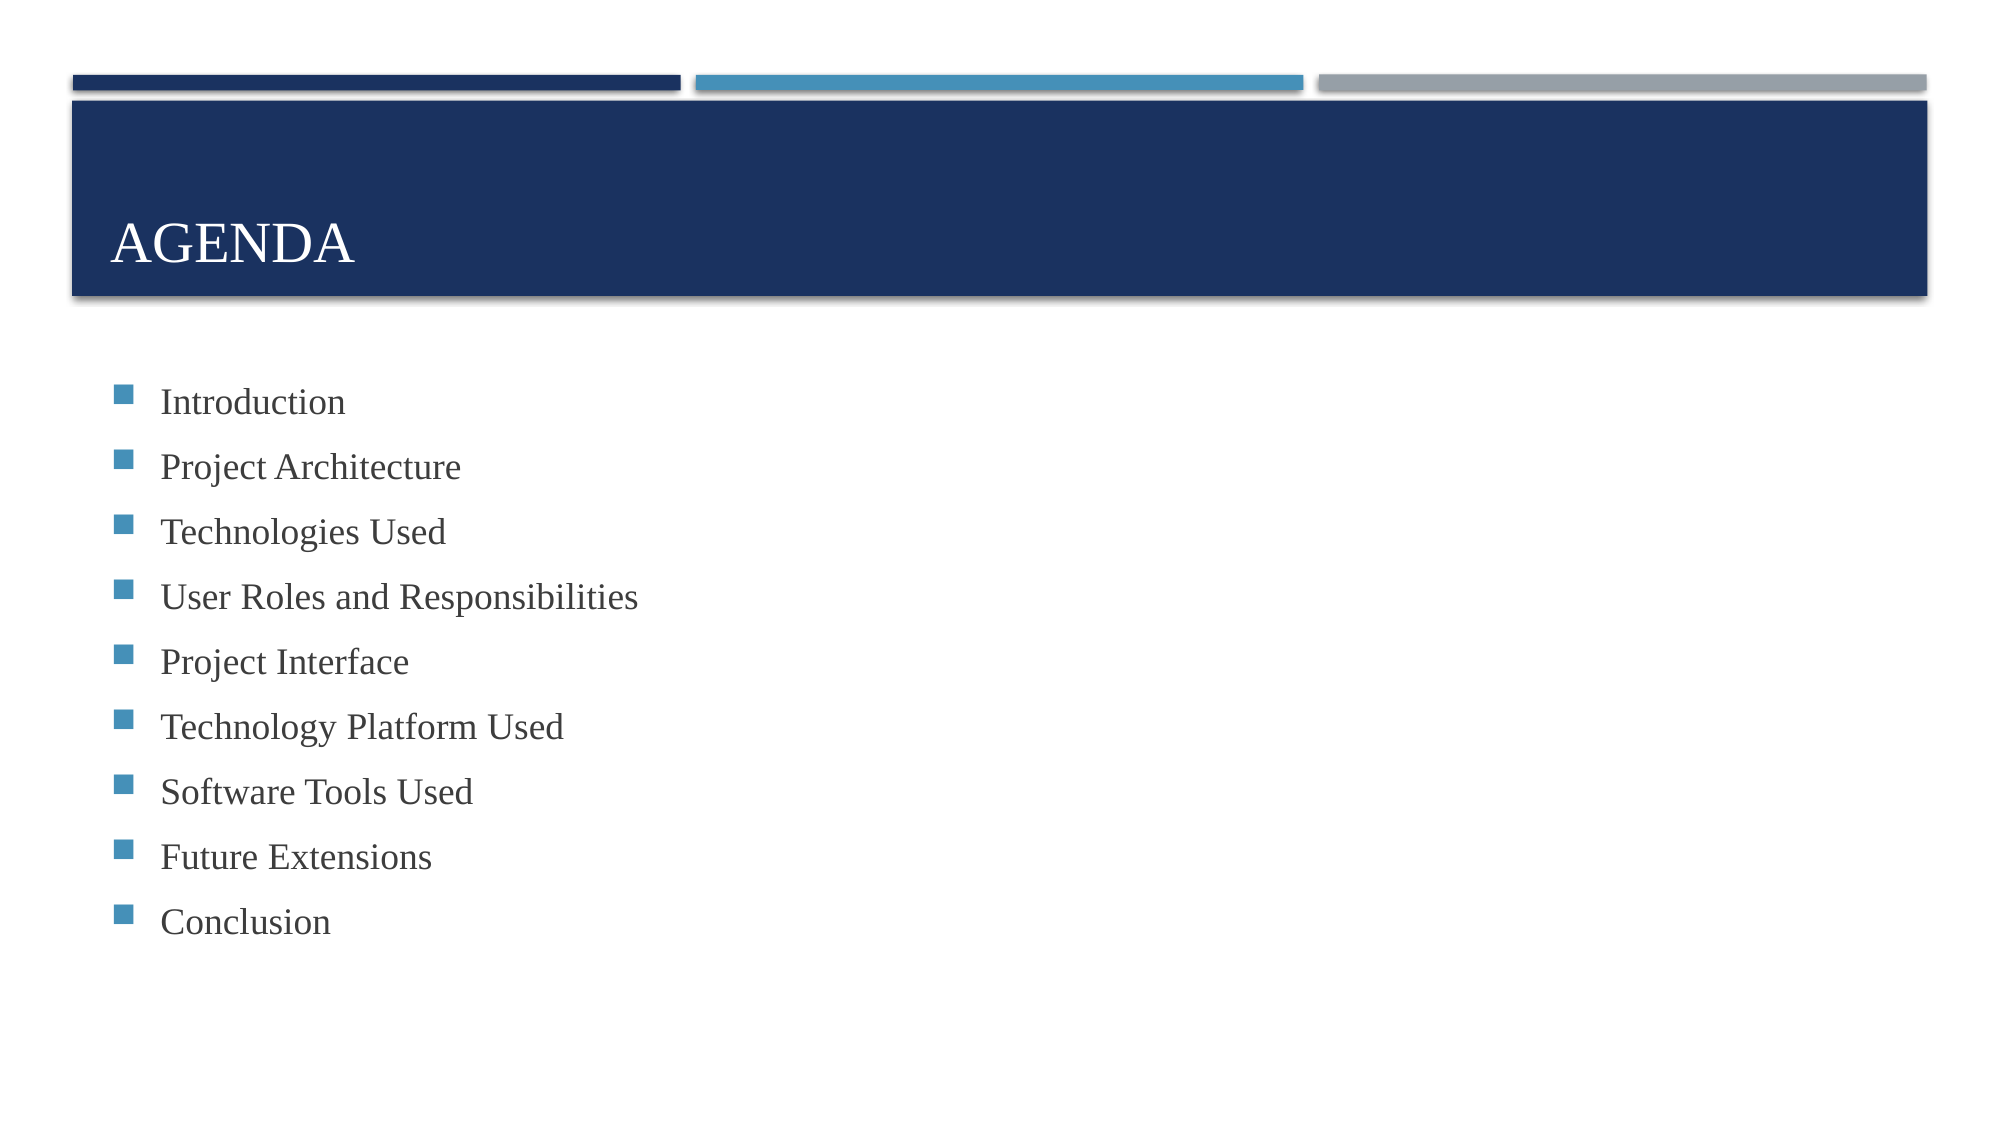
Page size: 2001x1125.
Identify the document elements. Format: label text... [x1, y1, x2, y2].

list Introduction Project Architecture Technologies Used User Roles and Responsibilities Project Interface Technology Platform Used Software Tools Used Future Extensions Conclusion [95, 357, 1905, 962]
title Agenda [95, 115, 1905, 282]
